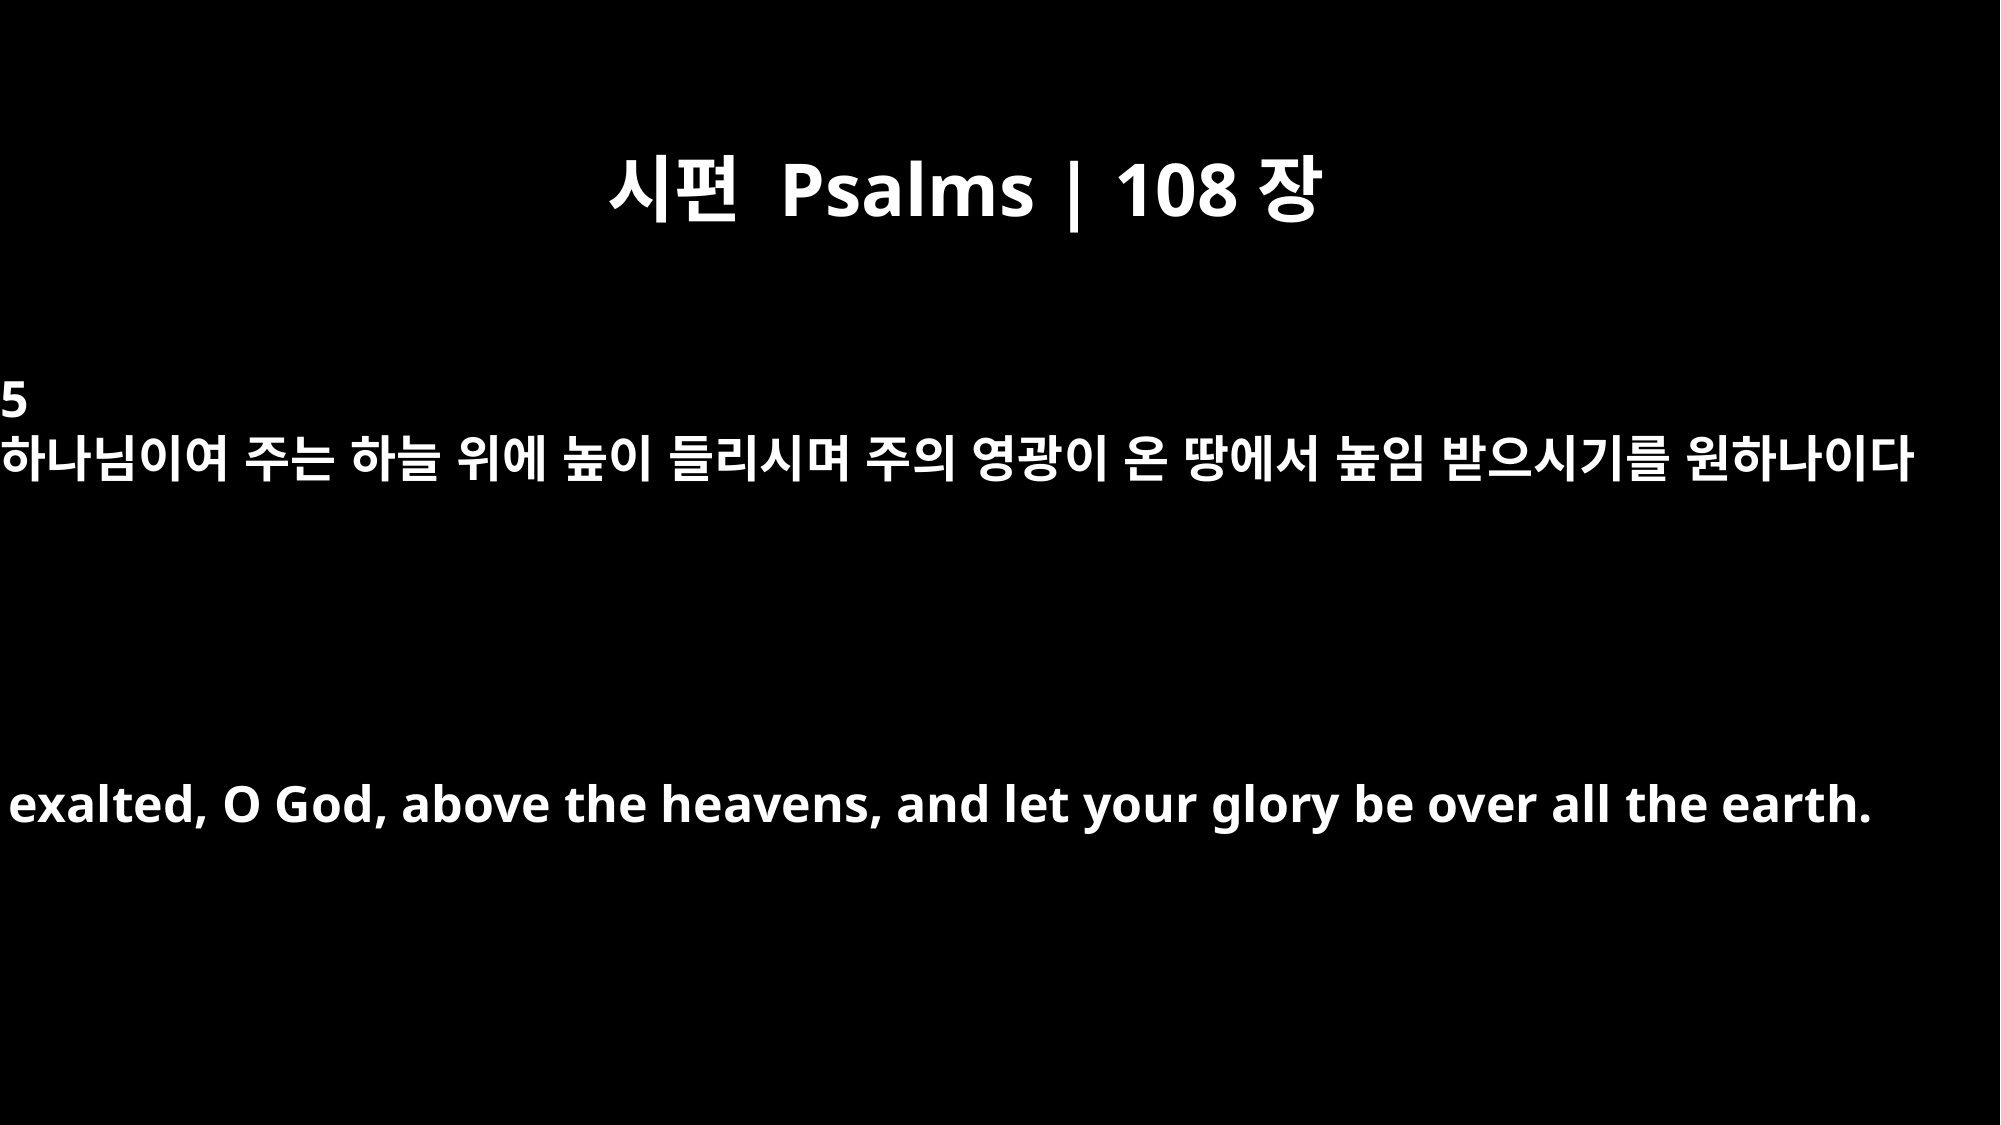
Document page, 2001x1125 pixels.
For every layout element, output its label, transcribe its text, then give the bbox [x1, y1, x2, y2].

text_box 시편 Psalms | 108장 [592, 136, 1340, 239]
text_box Be exalted, O God, above the heavens, and let your glory be over all the earth. [0, 764, 1889, 840]
text_box 5 하나님이여 주는 하늘 위에 높이 들리시며 주의 영광이 온 땅에서 높임 받으시기를 원하나이다 [0, 359, 1932, 495]
